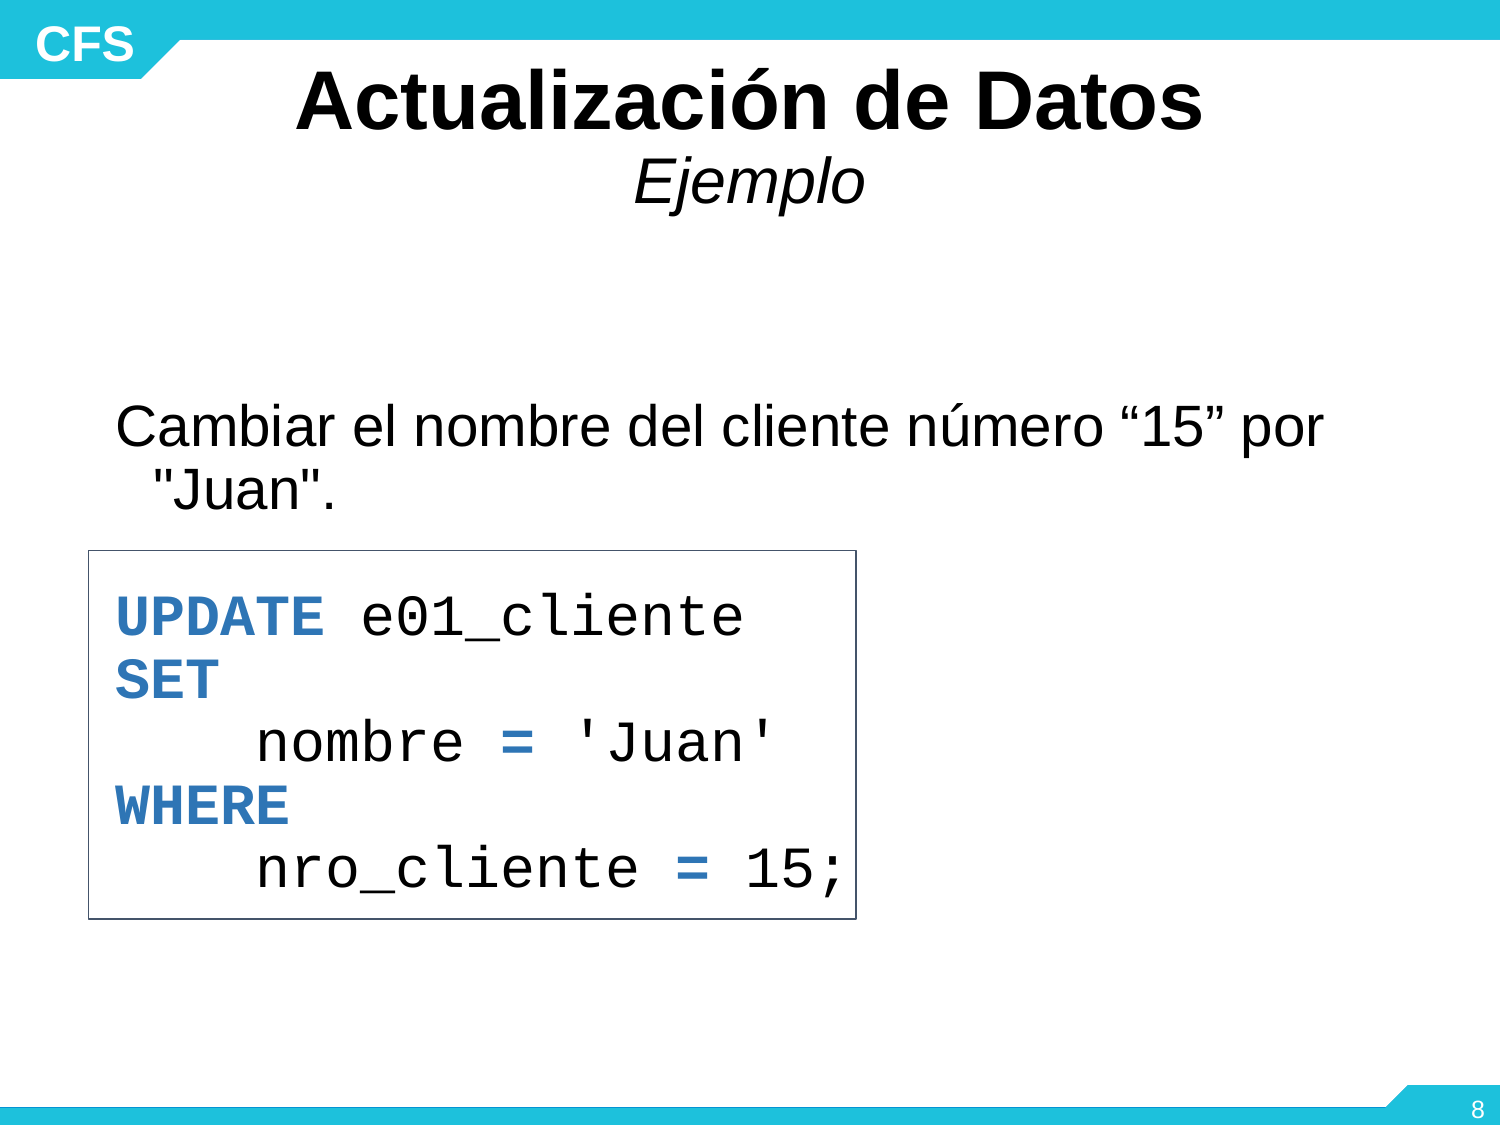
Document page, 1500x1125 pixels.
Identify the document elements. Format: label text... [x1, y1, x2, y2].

list Cambiar el nombre del cliente número “15” por "Juan". UPDATE e01_cliente SET nombre = 'Juan' WHERE nro_cliente = 15; [103, 354, 1397, 1069]
text_box [88, 550, 857, 919]
title Actualización de Datos Ejemplo [103, 45, 1397, 246]
slide_number ‹#› [1408, 1078, 1500, 1125]
